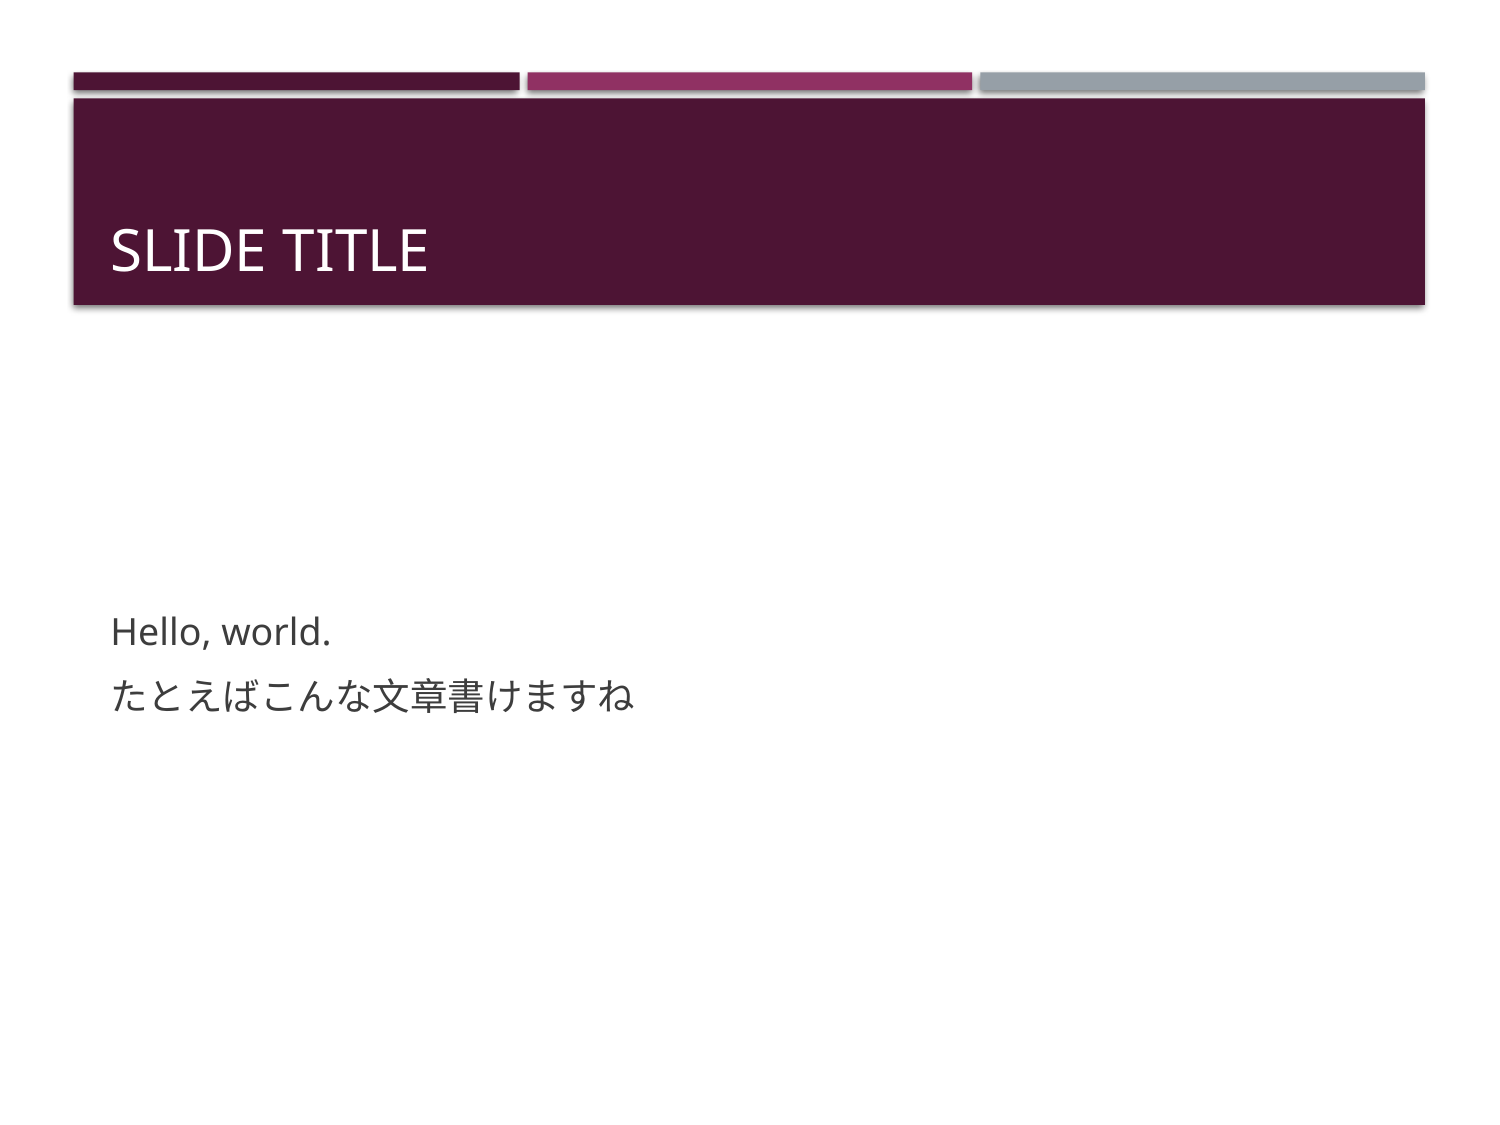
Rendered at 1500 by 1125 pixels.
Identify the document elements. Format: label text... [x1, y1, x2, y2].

title Slide Title [95, 112, 1406, 291]
list Hello, world. たとえばこんな文章書けますね [95, 365, 1406, 962]
